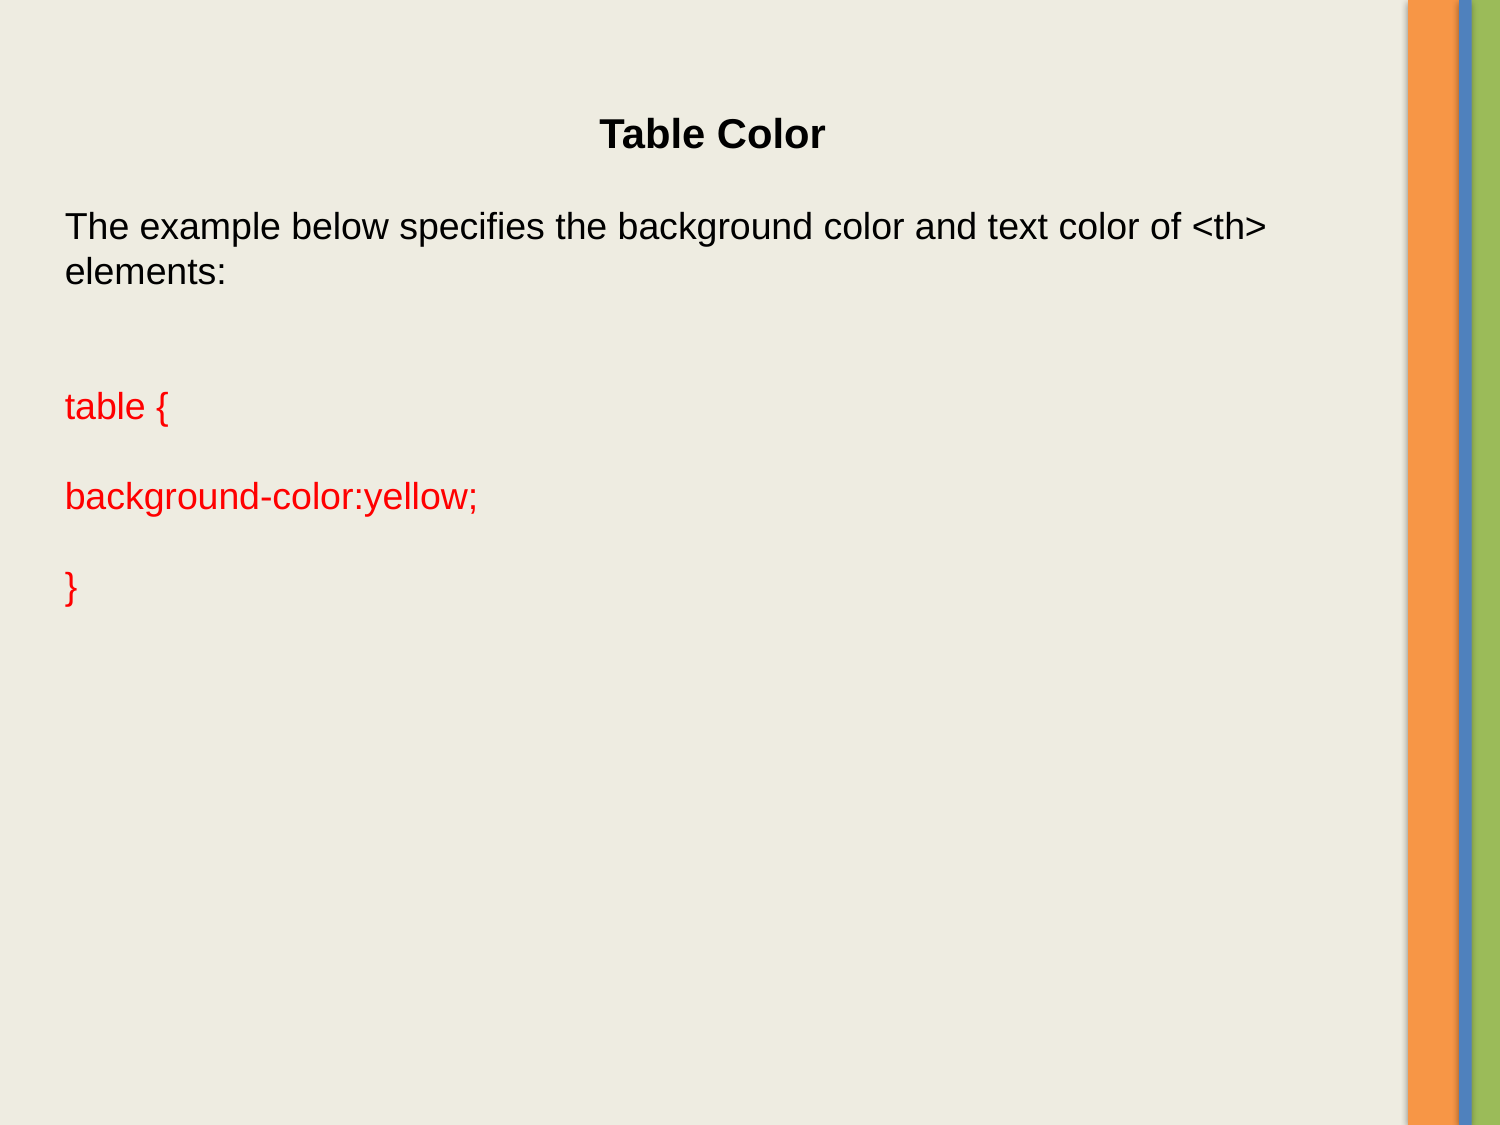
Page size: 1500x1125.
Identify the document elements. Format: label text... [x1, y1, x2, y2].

text_box Table Color The example below specifies the background color and text color of <th> elements: table { background-color:yellow; } [50, 99, 1375, 615]
